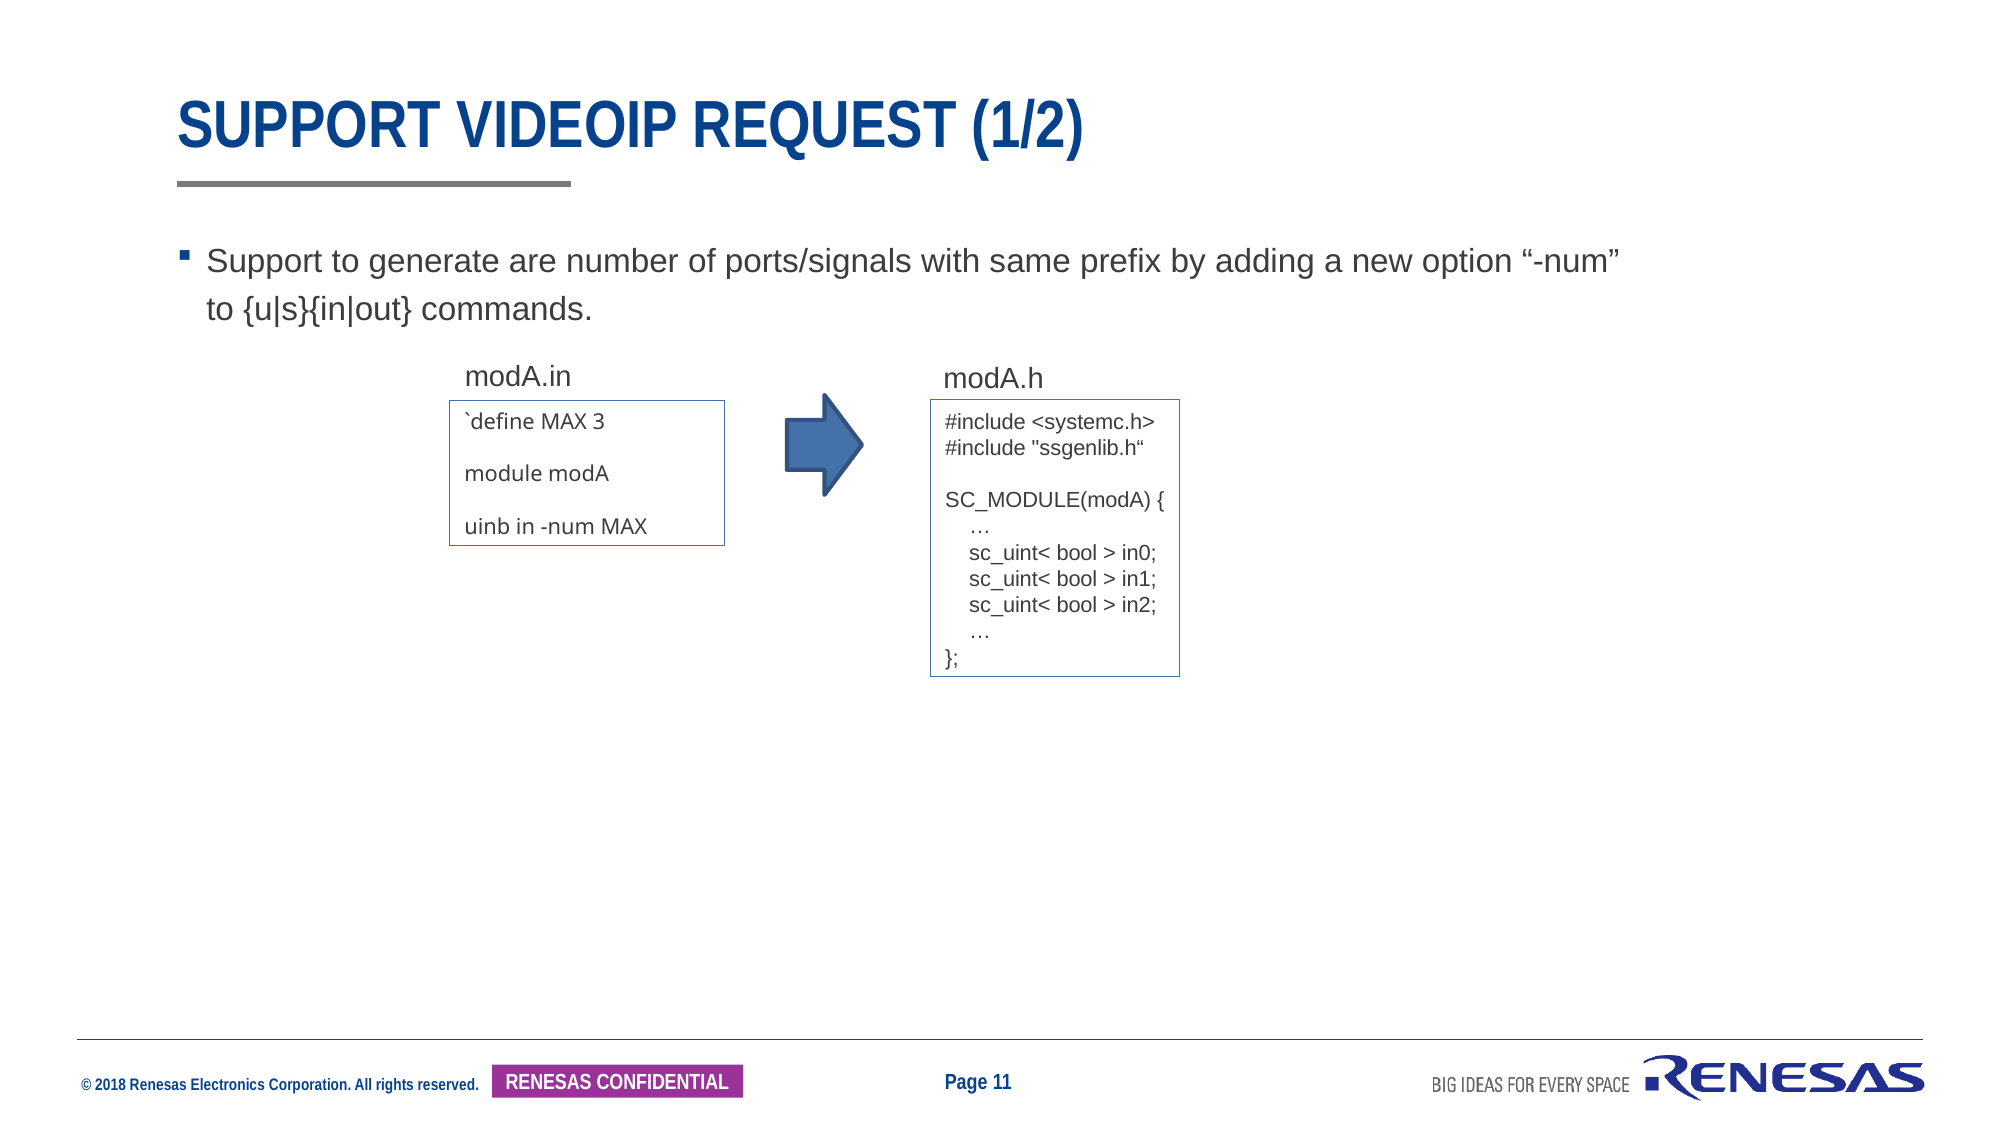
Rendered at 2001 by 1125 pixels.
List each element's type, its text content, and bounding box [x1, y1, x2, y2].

list Support to generate are number of ports/signals with same prefix by adding a new option “-num” to {u|s}{in|out} commands. [177, 231, 1654, 720]
text_box [784, 392, 864, 497]
text_box modA.h [928, 351, 1059, 402]
text_box #include <systemc.h> #include "ssgenlib.h“ SC_MODULE(modA) { … sc_uint< bool > in0; sc_uint< bool > in1; sc_uint< bool > in2; … }; [930, 399, 1180, 677]
text_box modA.in [450, 349, 587, 400]
text_box `define MAX 3 module modA uinb in -num MAX [449, 400, 725, 546]
slide_number Page 11 [944, 1067, 1056, 1095]
title Support VideoIP request (1/2) [177, 87, 1654, 163]
picture [1425, 1049, 1933, 1106]
